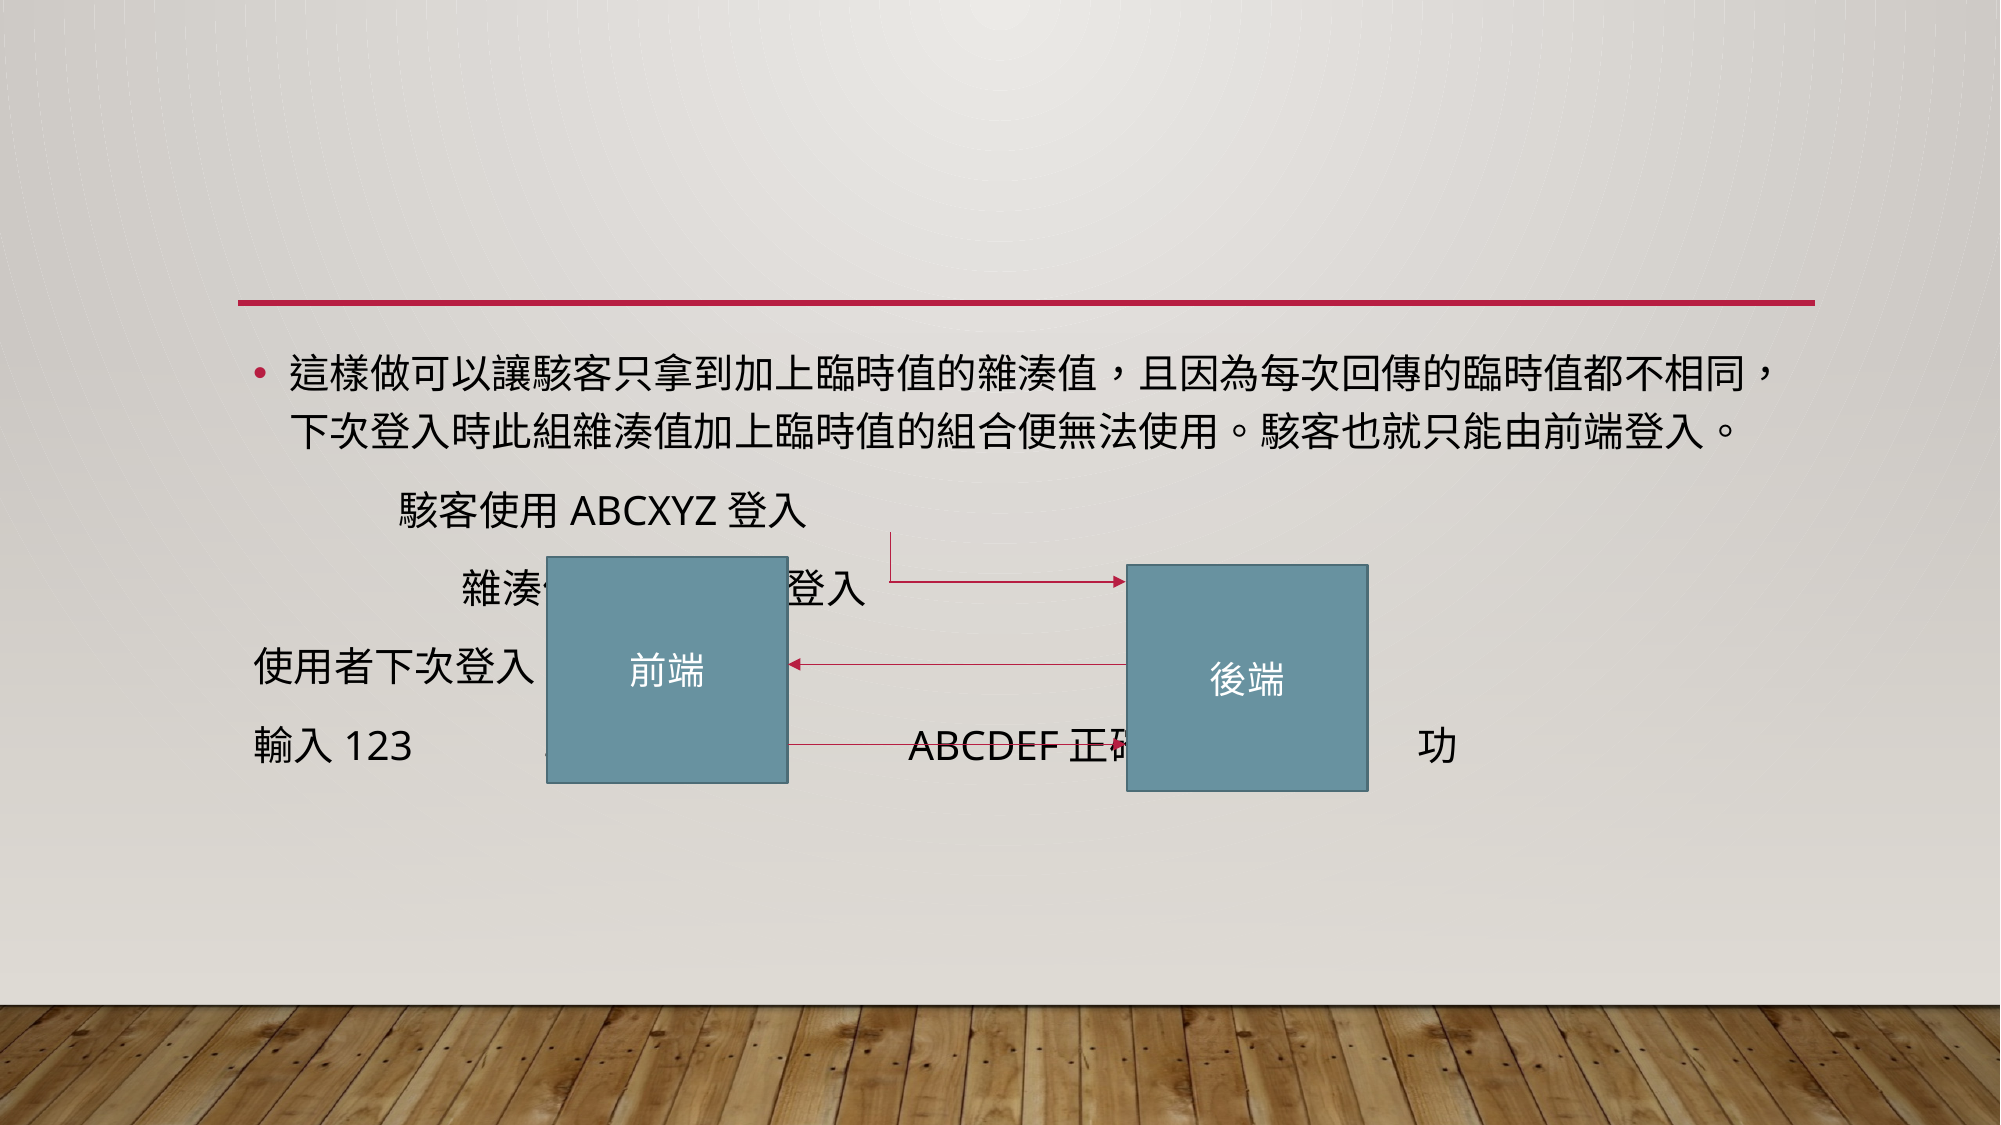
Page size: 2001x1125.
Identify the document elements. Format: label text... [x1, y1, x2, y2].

picture [0, 1005, 2000, 1125]
text_box 後端 [1126, 564, 1369, 792]
text_box 前端 [546, 556, 789, 784]
list 這樣做可以讓駭客只拿到加上臨時值的雜湊值，且因為每次回傳的臨時值都不相同，下次登入時此組雜湊值加上臨時值的組合便無法使用。駭客也就只能由前端登入。 駭客使用ABCXYZ登入 雜湊值錯誤，無法登入 使用者下次登入 回傳DEF 輸入123 轉成ABCDEF ABCDEF正確，登入成 功 [238, 330, 1814, 897]
